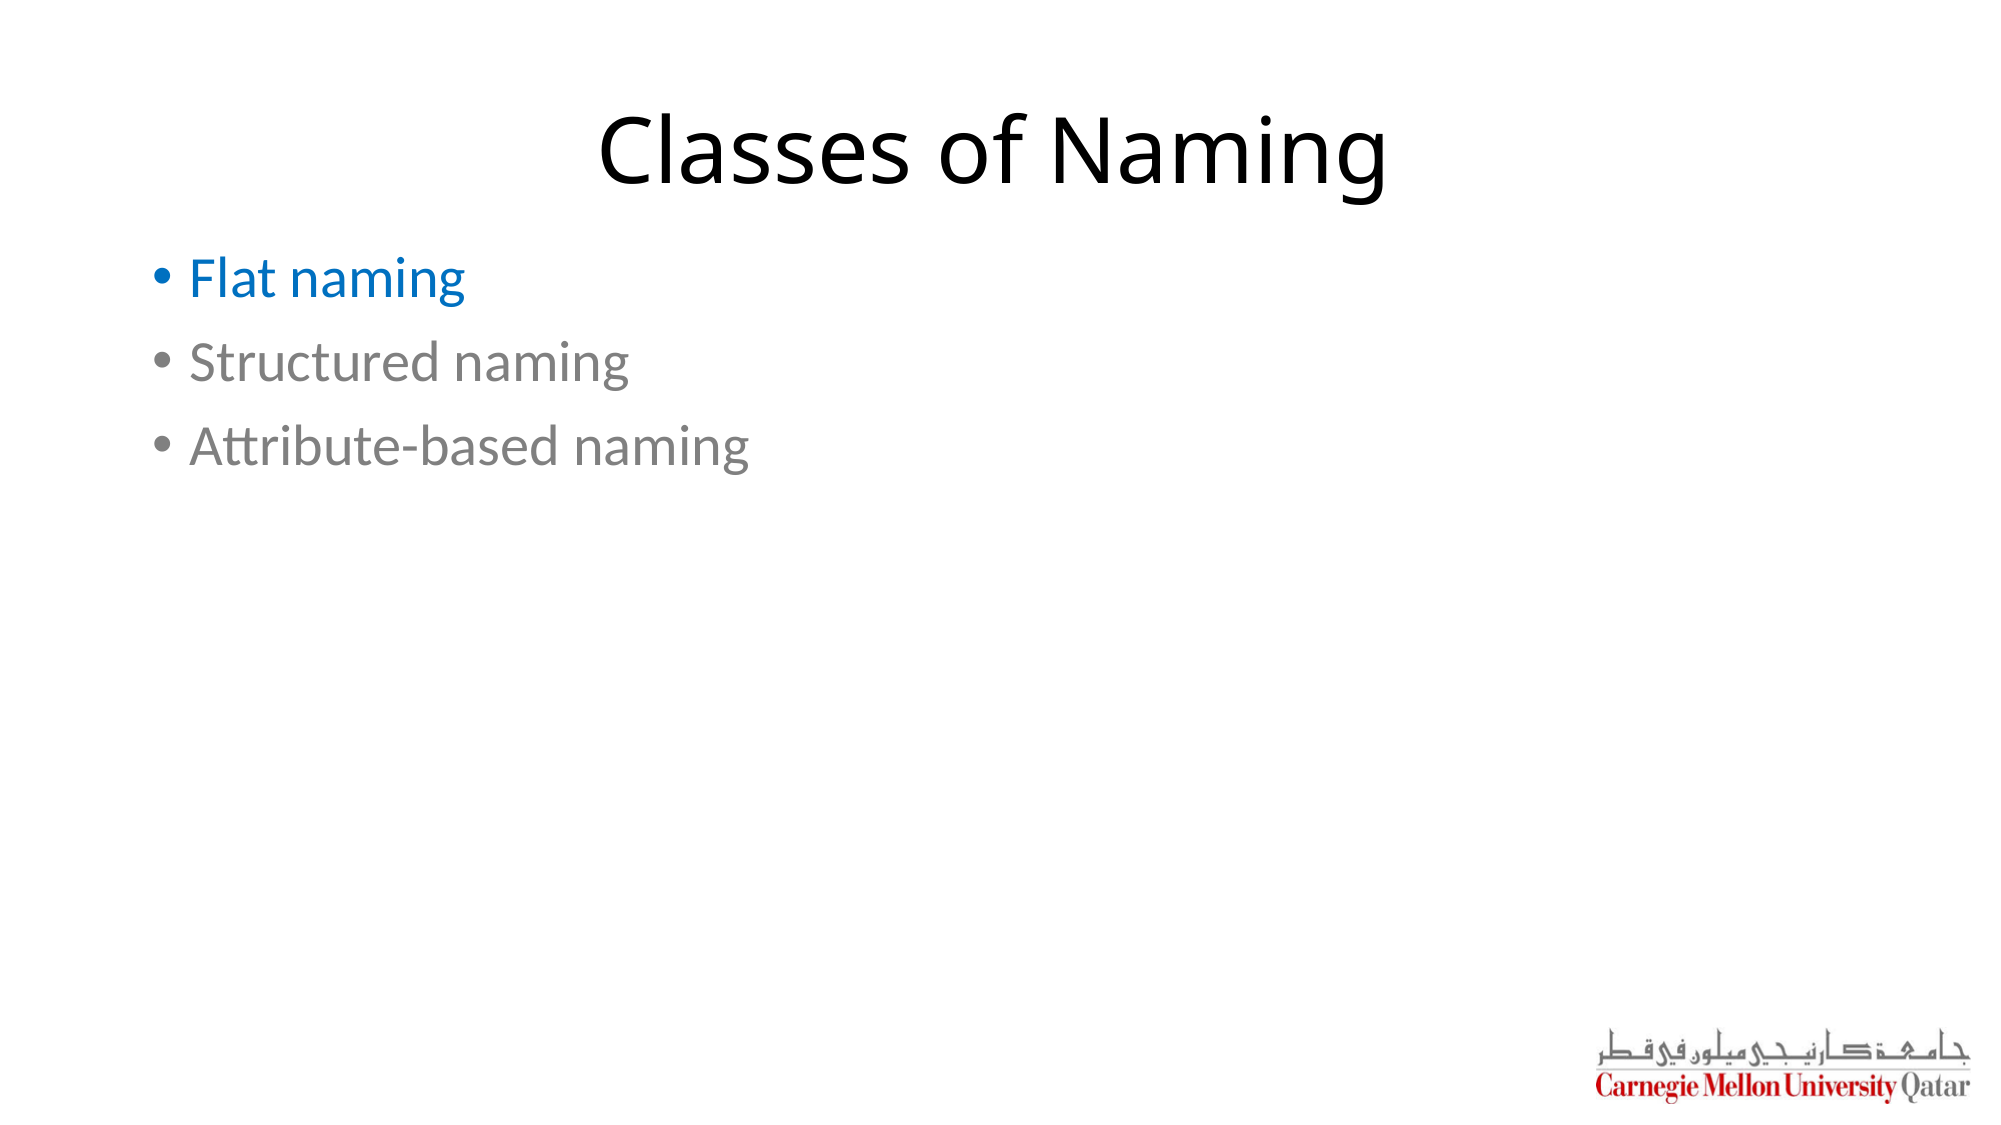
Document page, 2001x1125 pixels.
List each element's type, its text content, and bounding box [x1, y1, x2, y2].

list Flat naming Structured naming Attribute-based naming [137, 239, 1913, 954]
picture [1596, 1027, 1971, 1104]
title Classes of Naming [288, 45, 1700, 239]
